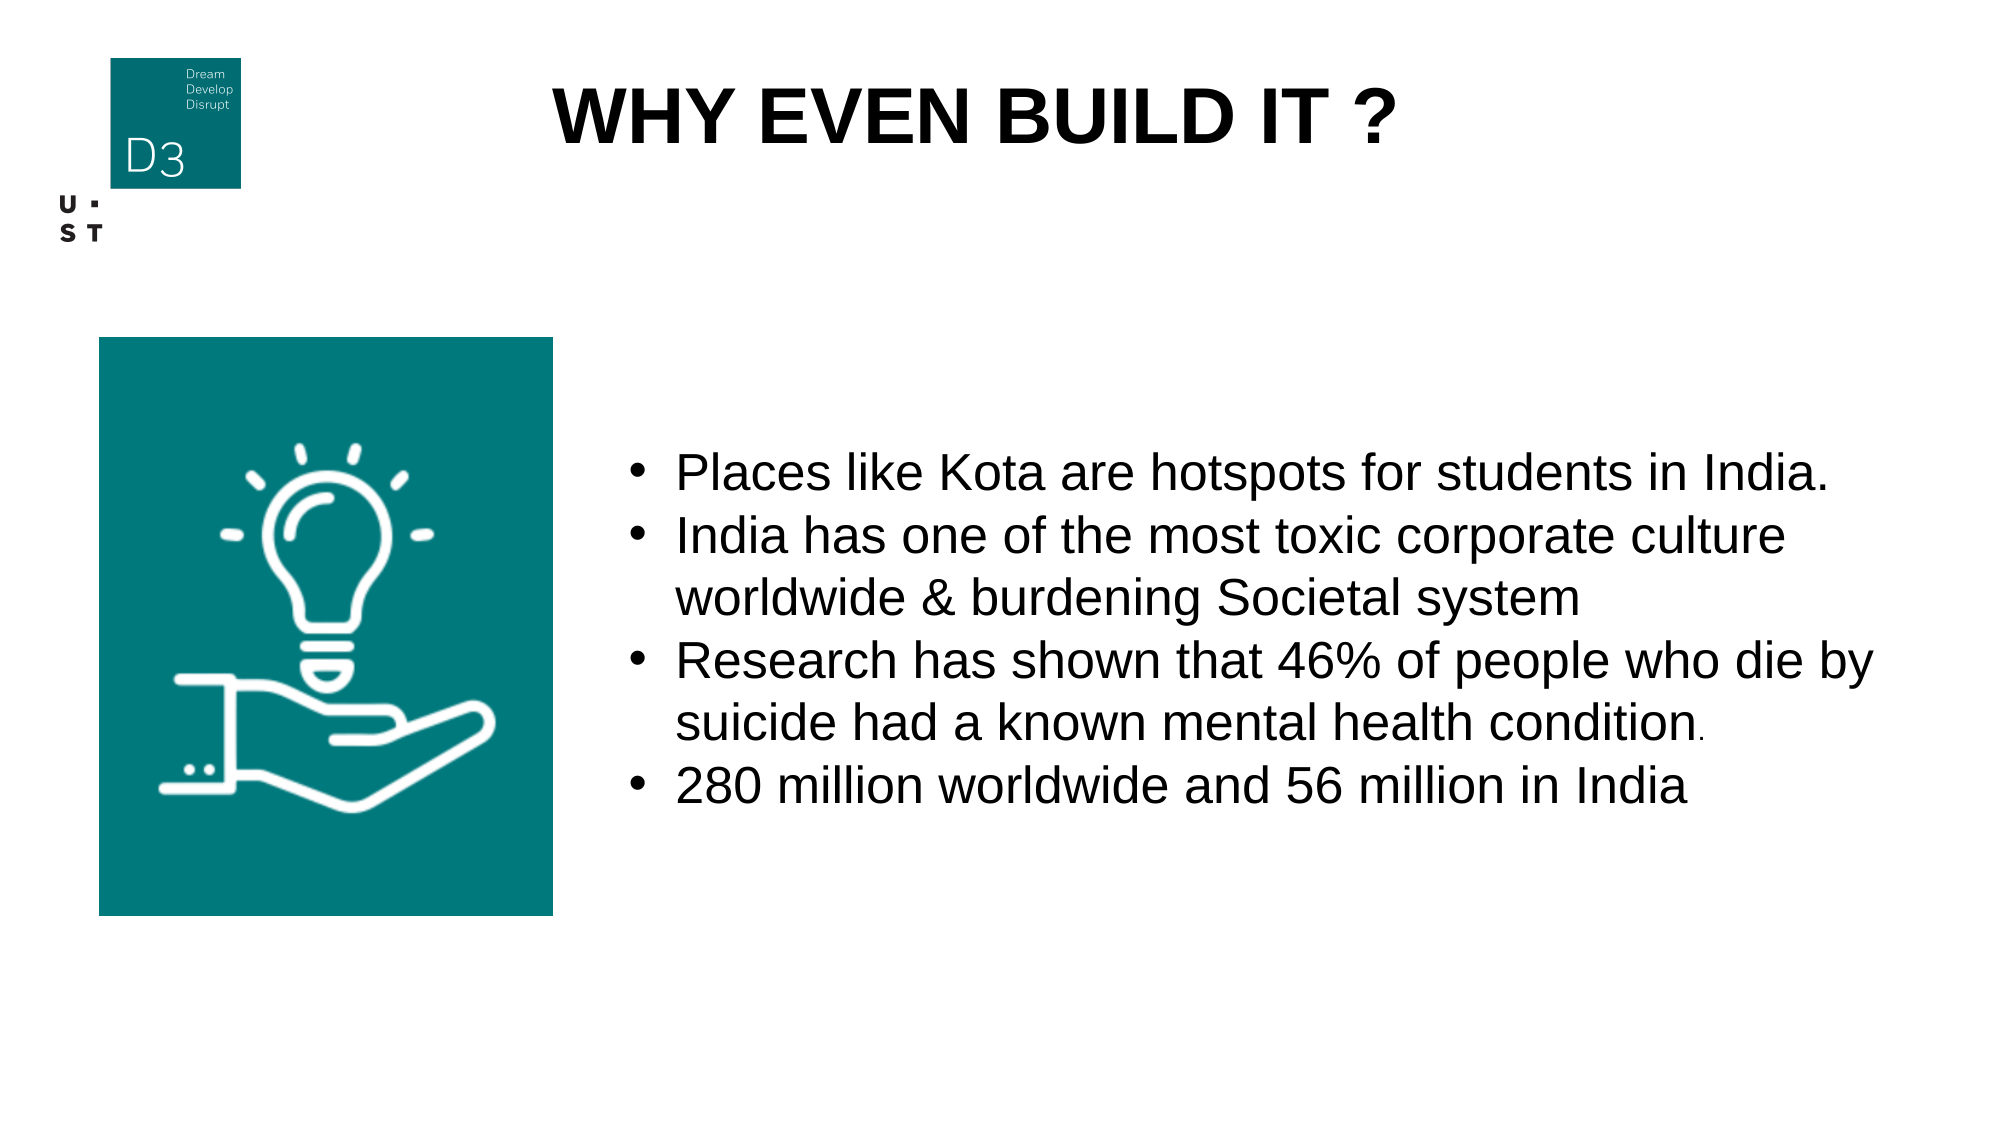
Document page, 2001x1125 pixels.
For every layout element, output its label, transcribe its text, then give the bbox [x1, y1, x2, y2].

text_box WHY EVEN BUILD IT ? [537, 57, 1794, 168]
picture [99, 337, 554, 916]
text_box Places like Kota are hotspots for students in India. India has one of the most toxic corporate culture worldwide & burdening Societal system Research has shown that 46% of people who die by suicide had a known mental health condition. 280 million worldwide and 56 million in India [613, 431, 1993, 856]
picture [60, 58, 241, 242]
